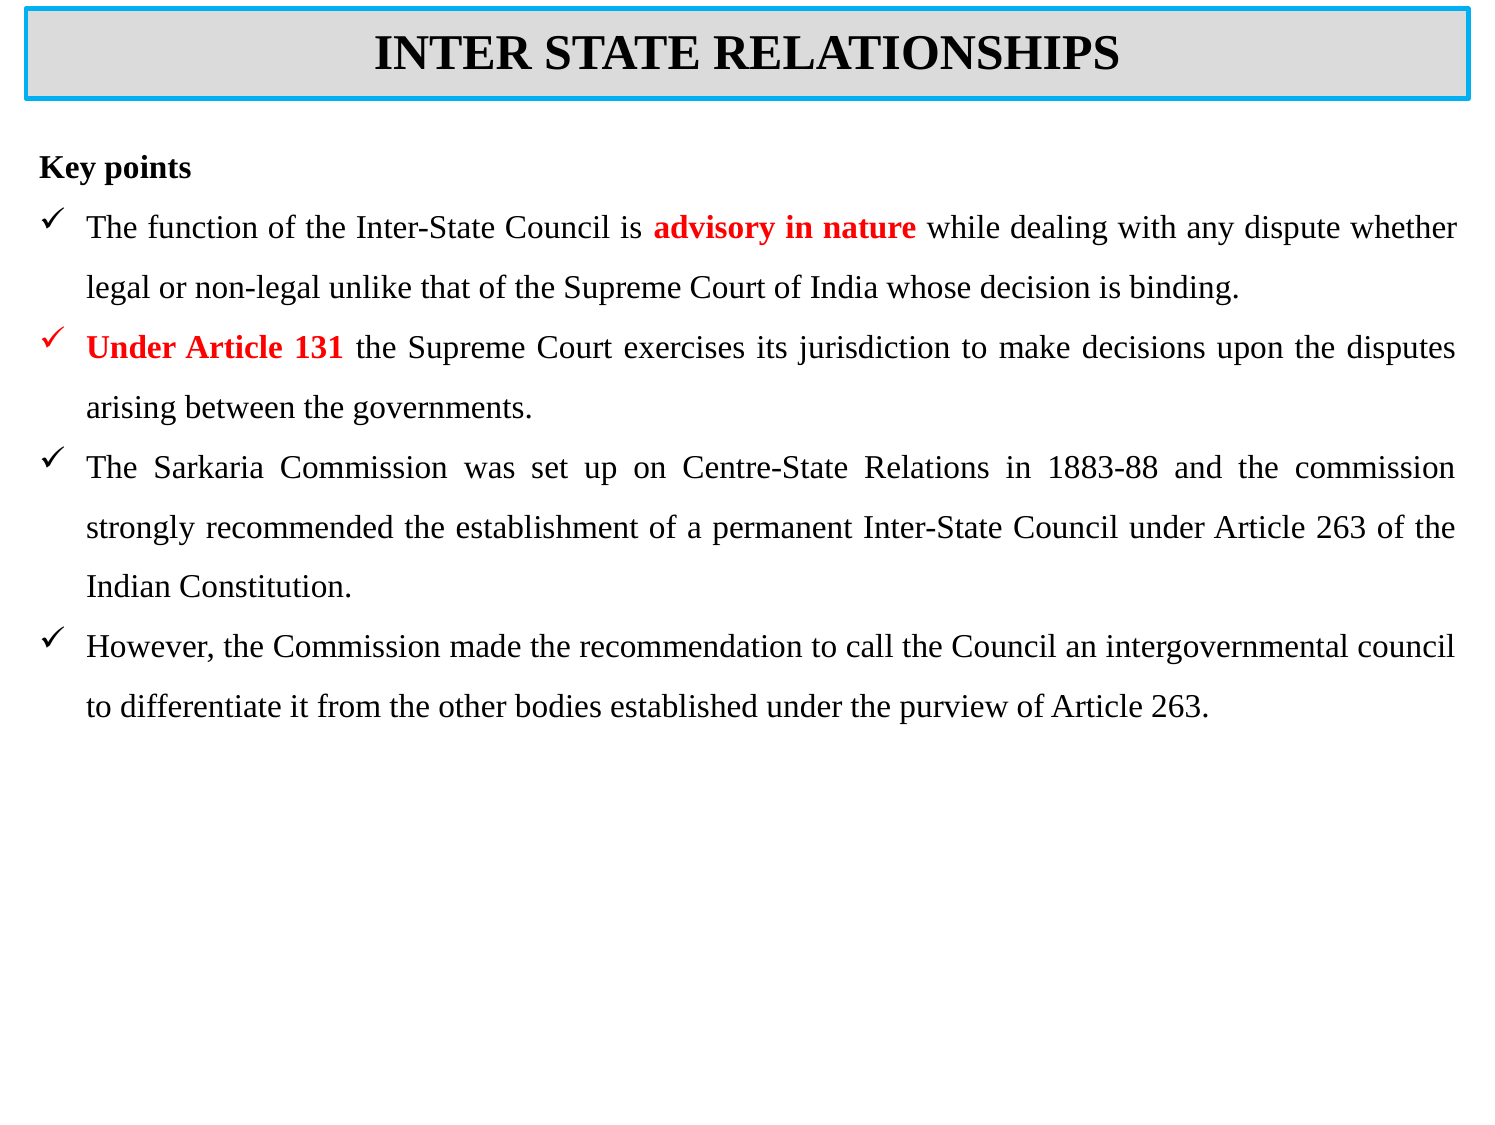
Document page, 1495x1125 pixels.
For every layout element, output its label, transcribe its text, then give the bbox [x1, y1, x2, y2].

title INTER STATE RELATIONSHIPS [25, 8, 1469, 99]
text_box Key points The function of the Inter-State Council is advisory in nature while dealing with any dispute whether legal or non-legal unlike that of the Supreme Court of India whose decision is binding. Under Article 131 the Supreme Court exercises its jurisdiction to make decisions upon the disputes arising between the governments. The Sarkaria Commission was set up on Centre-State Relations in 1883-88 and the commission strongly recommended the establishment of a permanent Inter-State Council under Article 263 of the Indian Constitution. However, the Commission made the recommendation to call the Council an intergovernmental council to differentiate it from the other bodies established under the purview of Article 263. [24, 118, 1474, 732]
